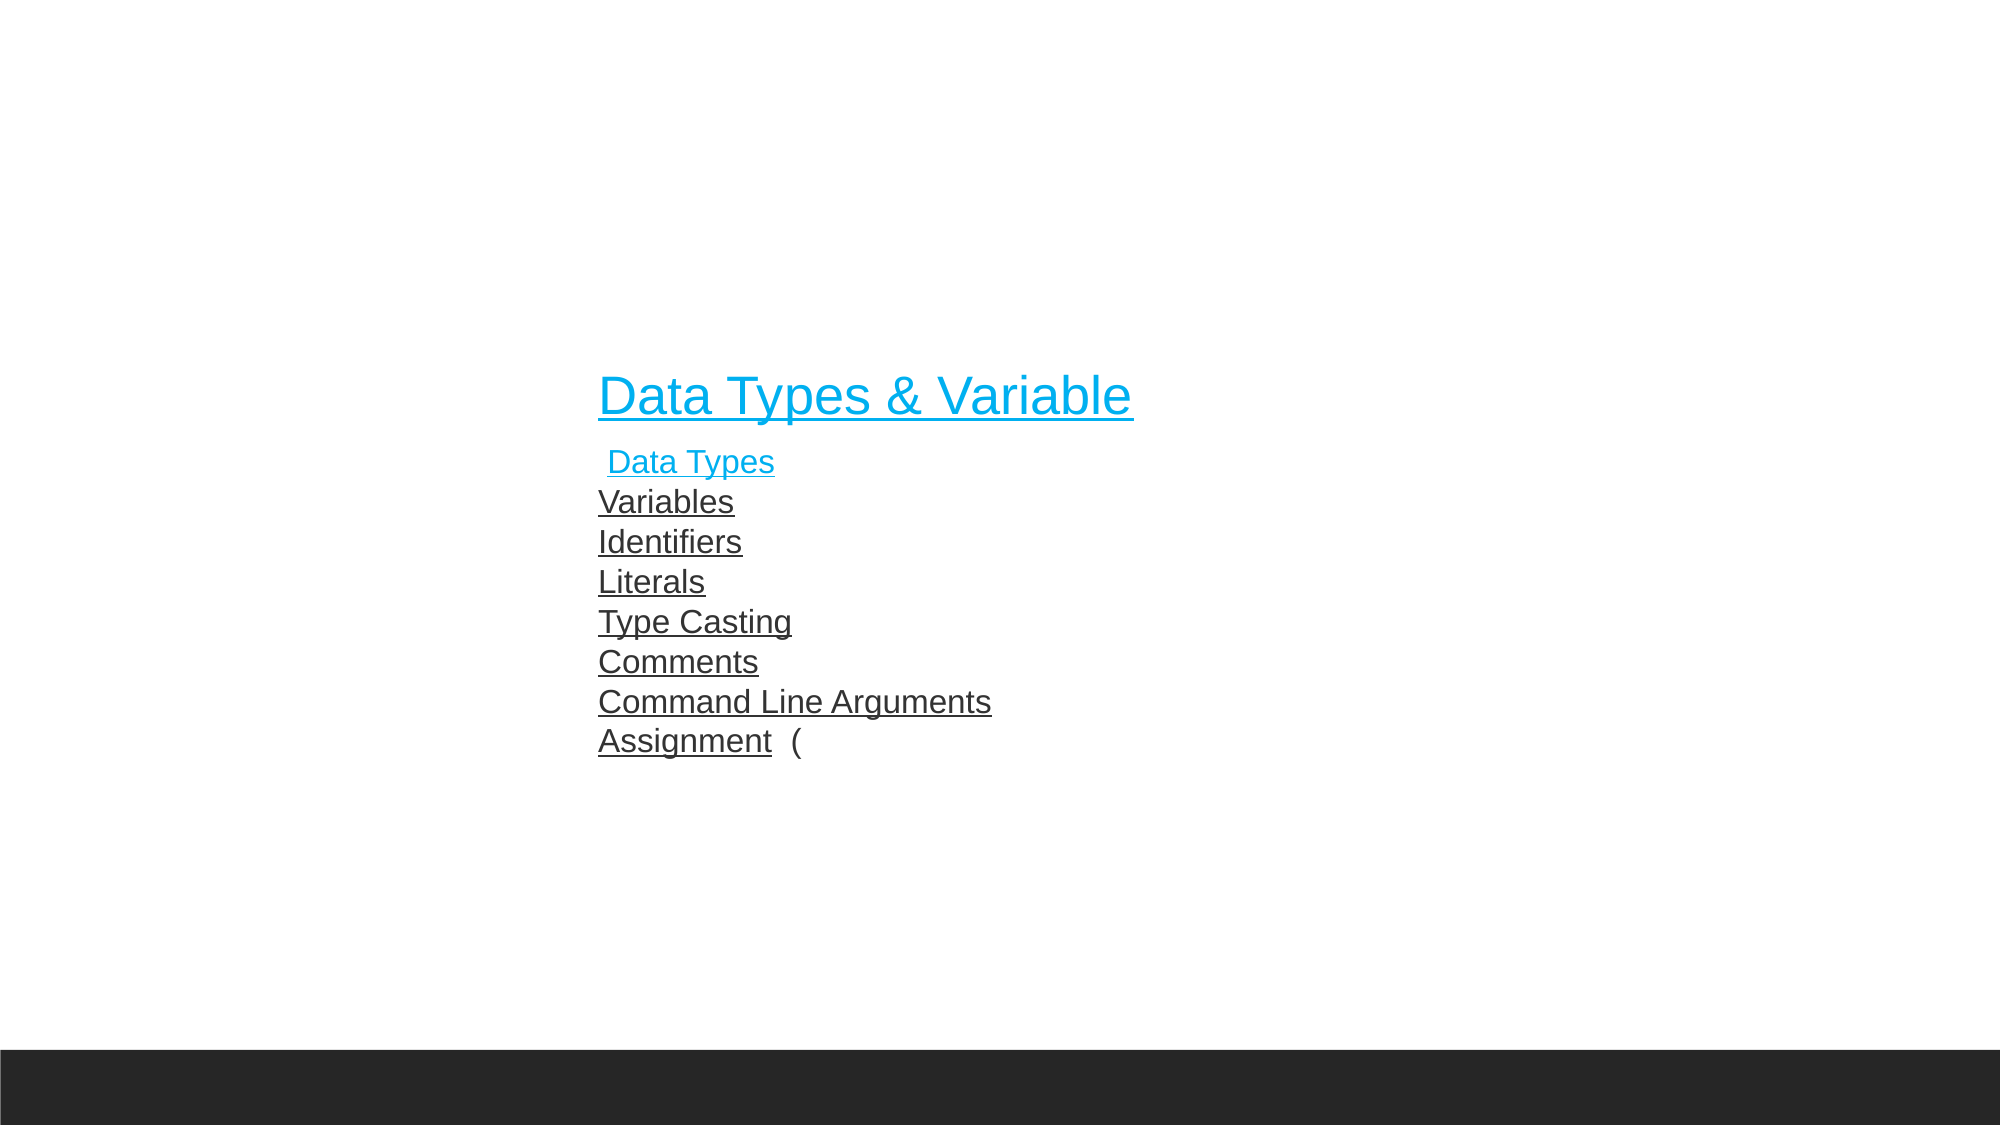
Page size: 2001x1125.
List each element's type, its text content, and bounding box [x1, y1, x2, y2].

text_box Data Types & Variable Data Types Variables Identifiers Literals Type Casting Comments Command Line Arguments Assignment ( [583, 353, 1417, 767]
